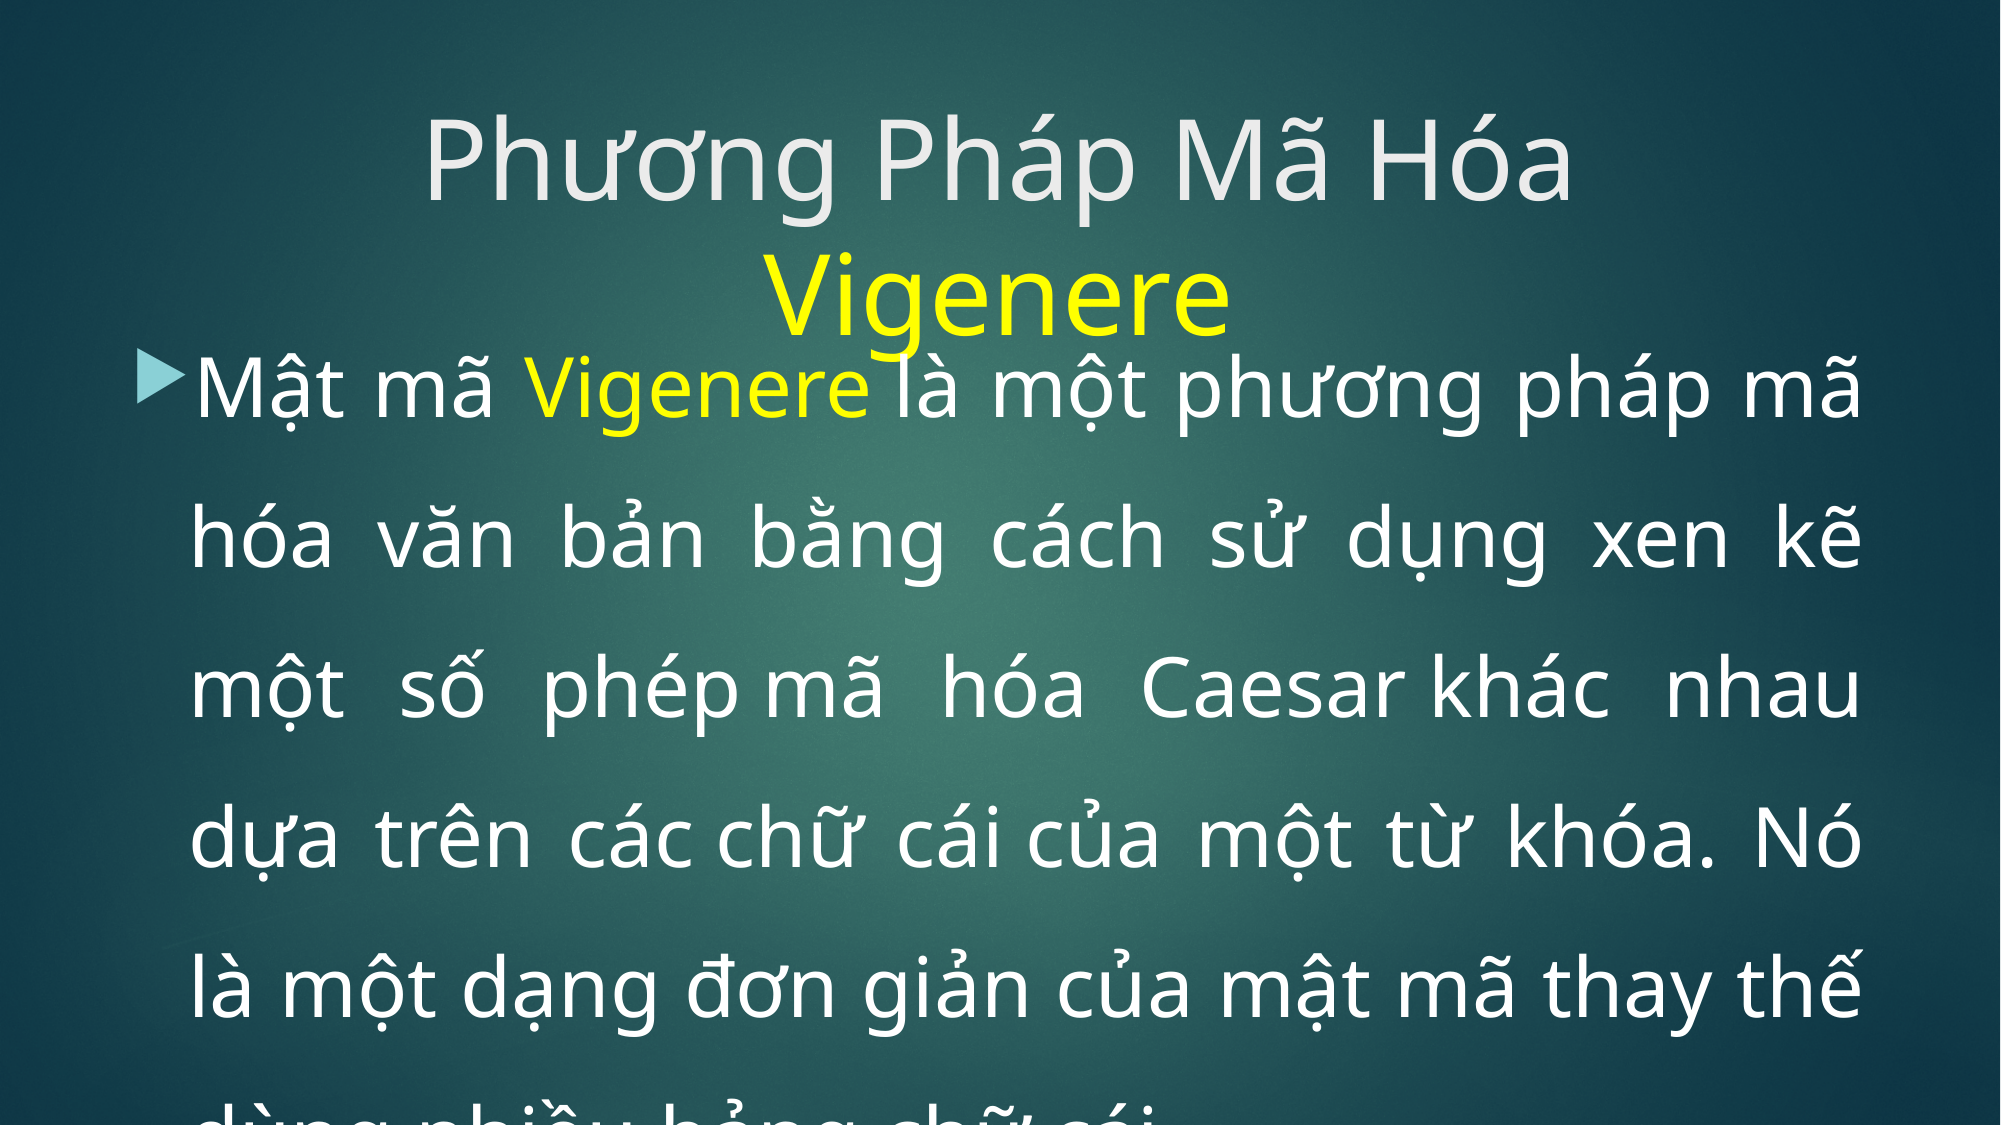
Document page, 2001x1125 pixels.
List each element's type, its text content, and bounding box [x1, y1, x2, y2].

list Mật mã Vigenere là một phương pháp mã hóa văn bản bằng cách sử dụng xen kẽ một số phép mã hóa Caesar khác nhau dựa trên các chữ cái của một từ khóa. Nó là một dạng đơn giản của mật mã thay thế dùng nhiều bảng chữ cái. [116, 277, 1882, 790]
title Phương Pháp Mã Hóa Vigenere [227, 80, 1771, 204]
